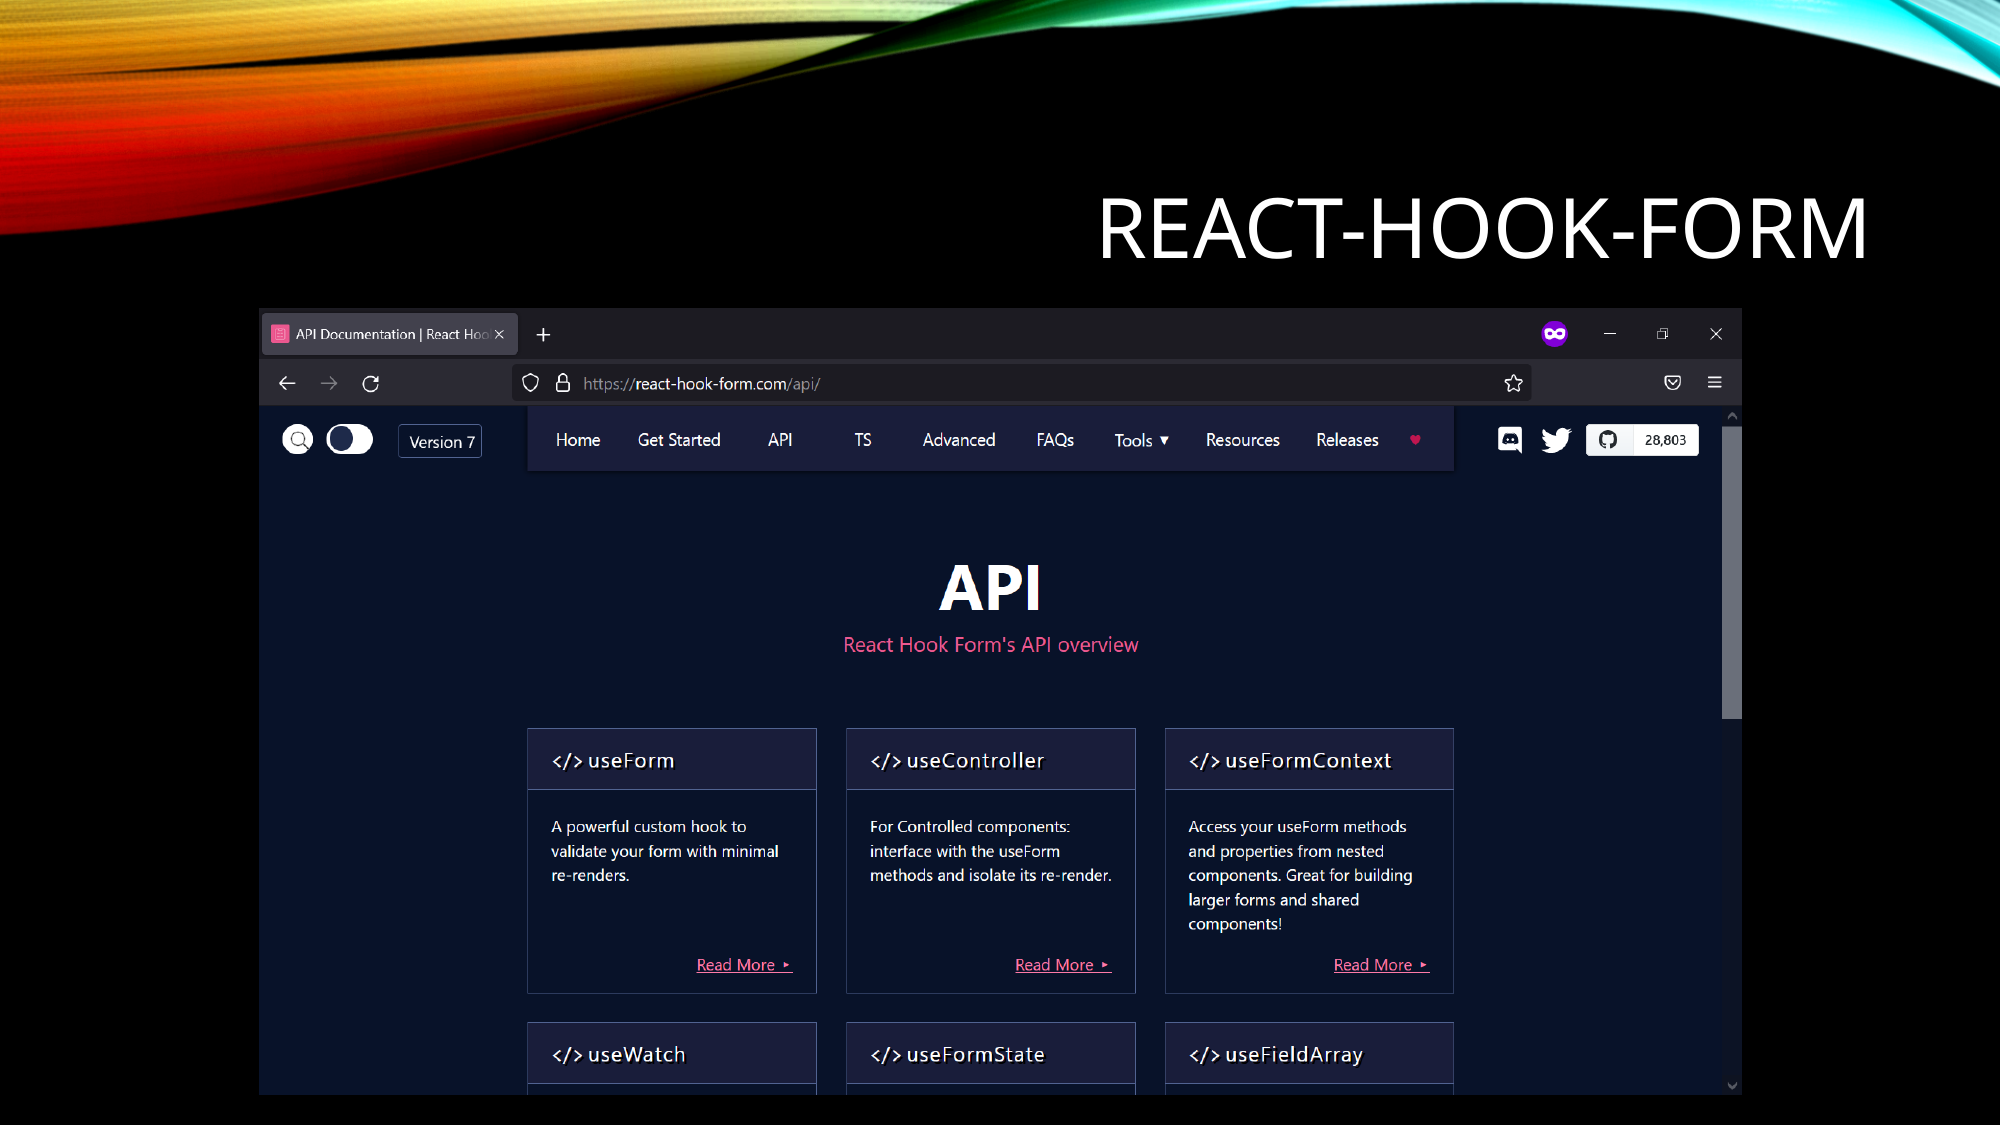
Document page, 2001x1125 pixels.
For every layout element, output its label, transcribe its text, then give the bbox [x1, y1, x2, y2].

picture [259, 307, 1743, 1095]
title React-hook-form [474, 125, 1888, 338]
picture [0, 0, 2000, 237]
